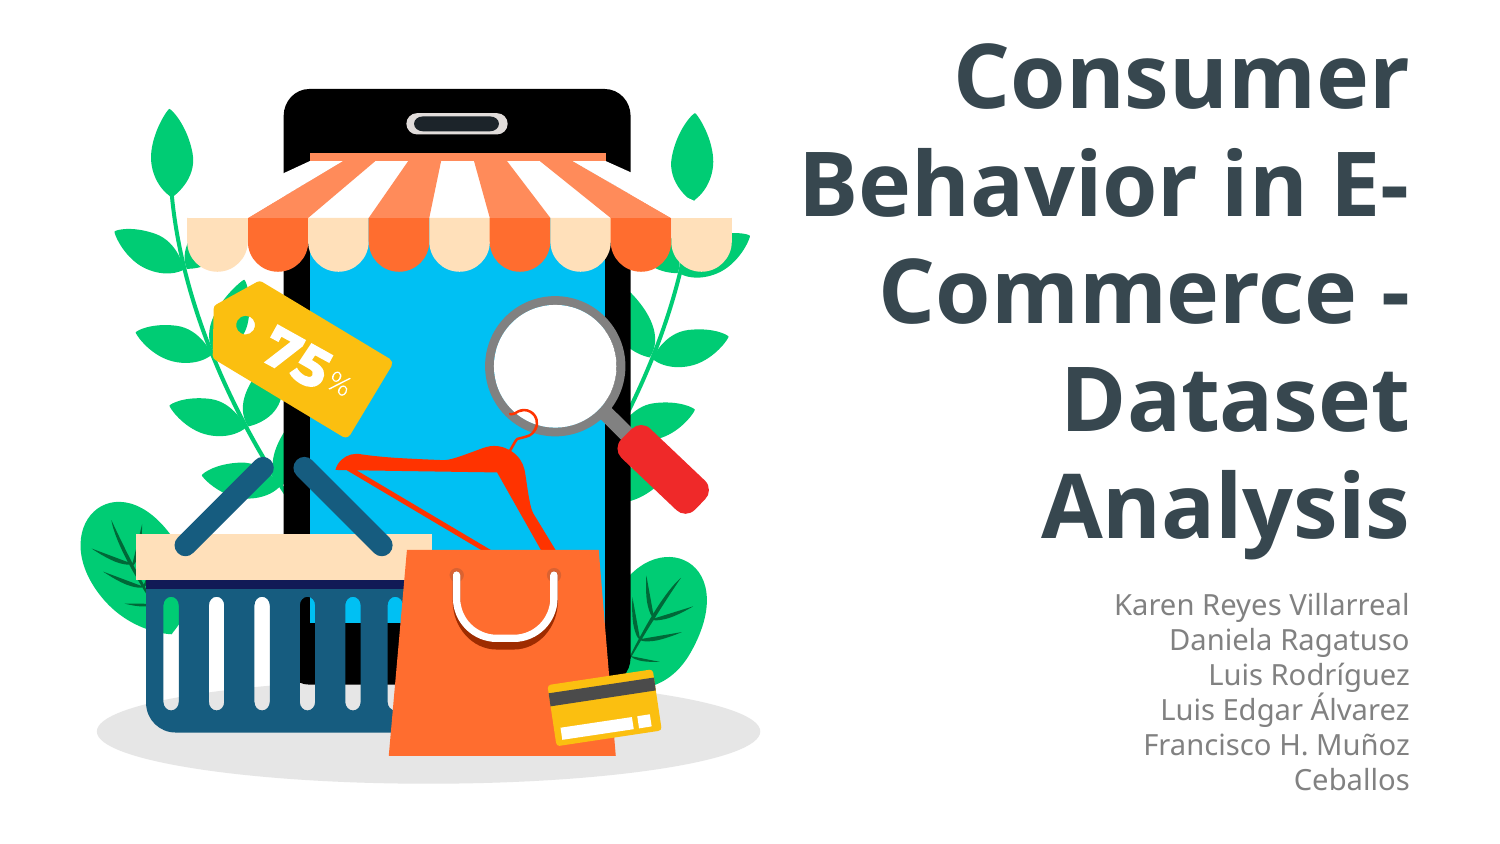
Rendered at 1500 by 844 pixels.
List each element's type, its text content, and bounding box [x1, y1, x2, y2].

title Consumer Behavior in E-Commerce - Dataset Analysis [782, 192, 1425, 572]
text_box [41, 88, 761, 784]
subtitle Karen Reyes Villarreal Daniela Ragatuso Luis Rodríguez Luis Edgar Álvarez Francisco H. Muñoz Ceballos [1080, 571, 1425, 772]
